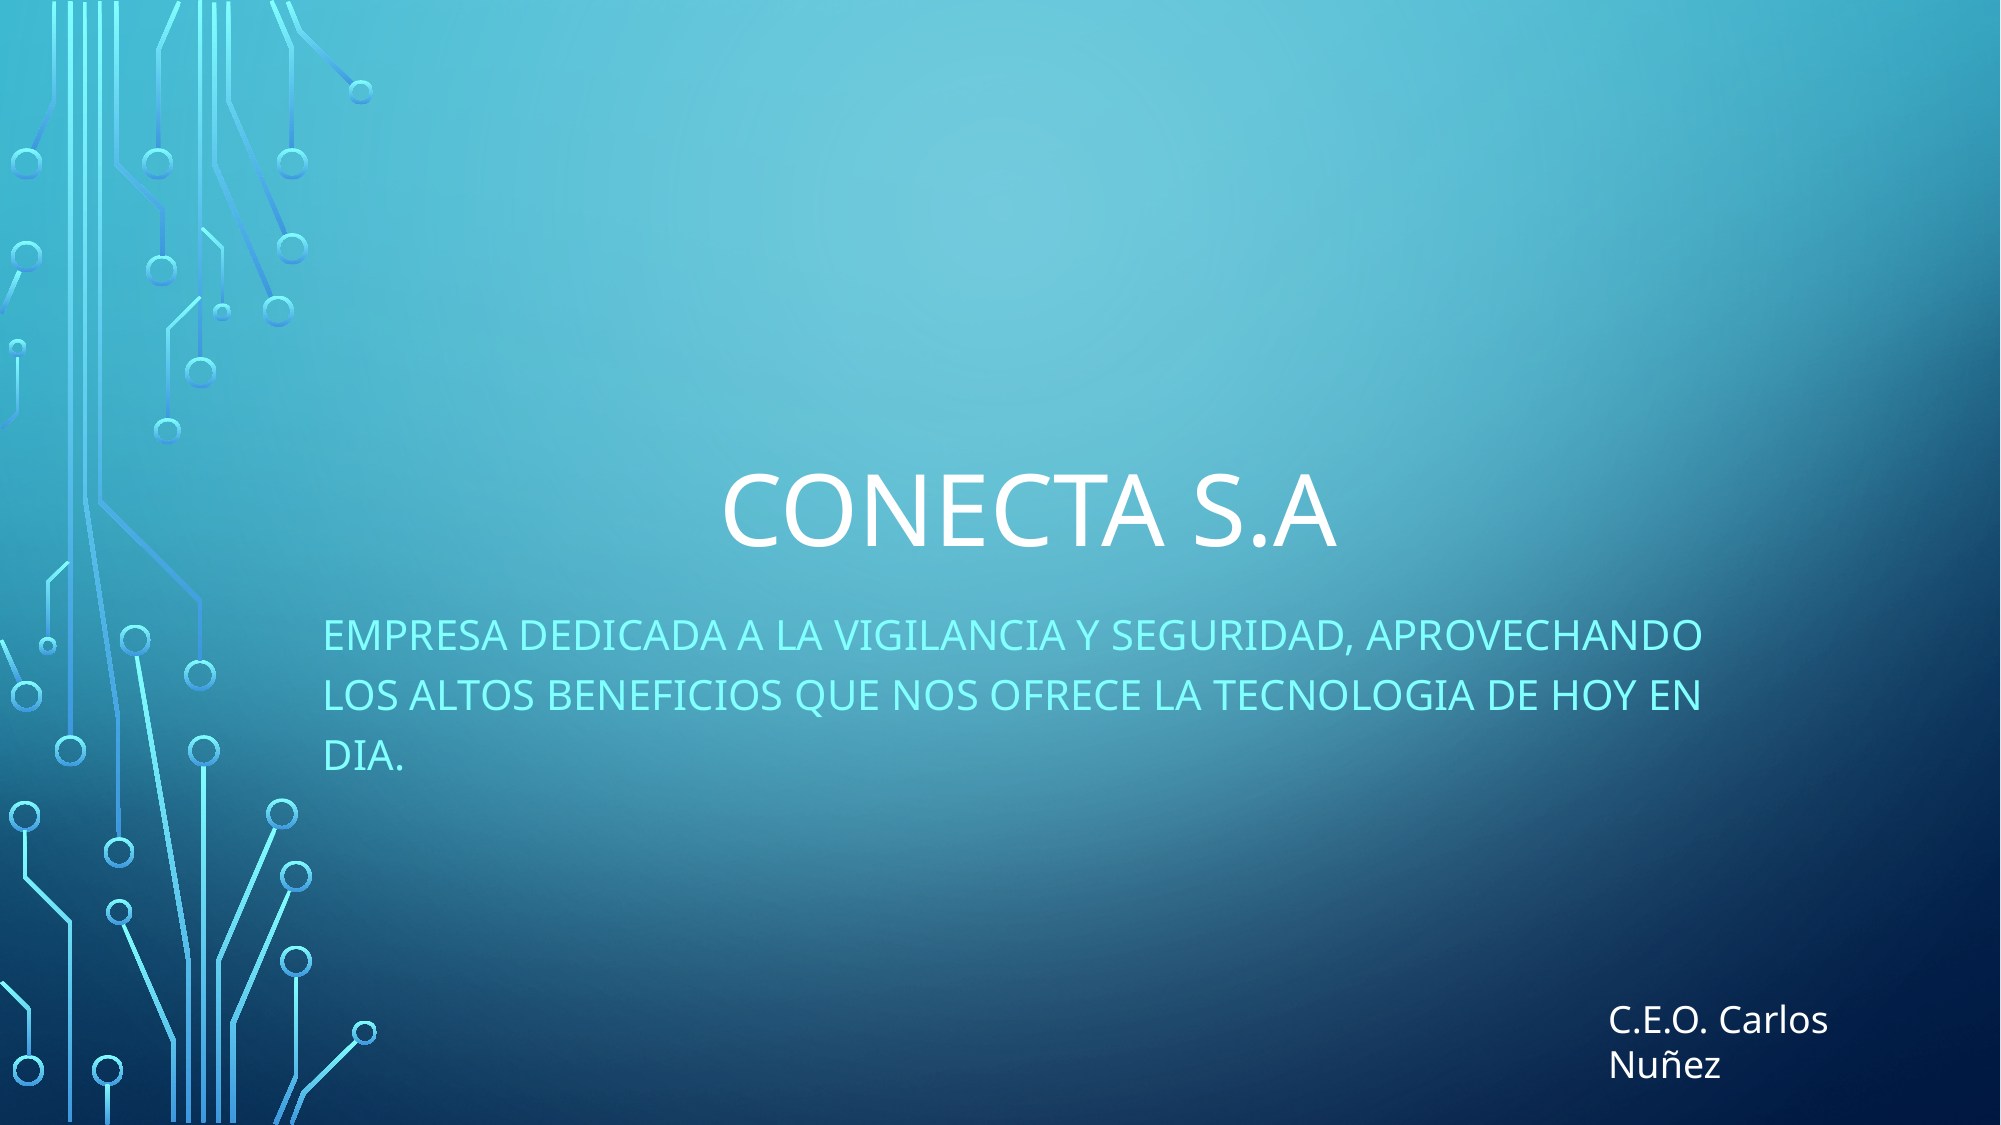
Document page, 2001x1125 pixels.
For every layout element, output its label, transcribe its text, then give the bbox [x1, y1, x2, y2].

text_box C.E.O. Carlos Nuñez [1593, 989, 1926, 1094]
subtitle Empresa dedicada a la vigilancia y seguridad, aprovechando los altos beneficios que nos ofrece la tecnologia de hoy en dia. [307, 590, 1750, 863]
title Conecta S.A [307, 184, 1750, 576]
